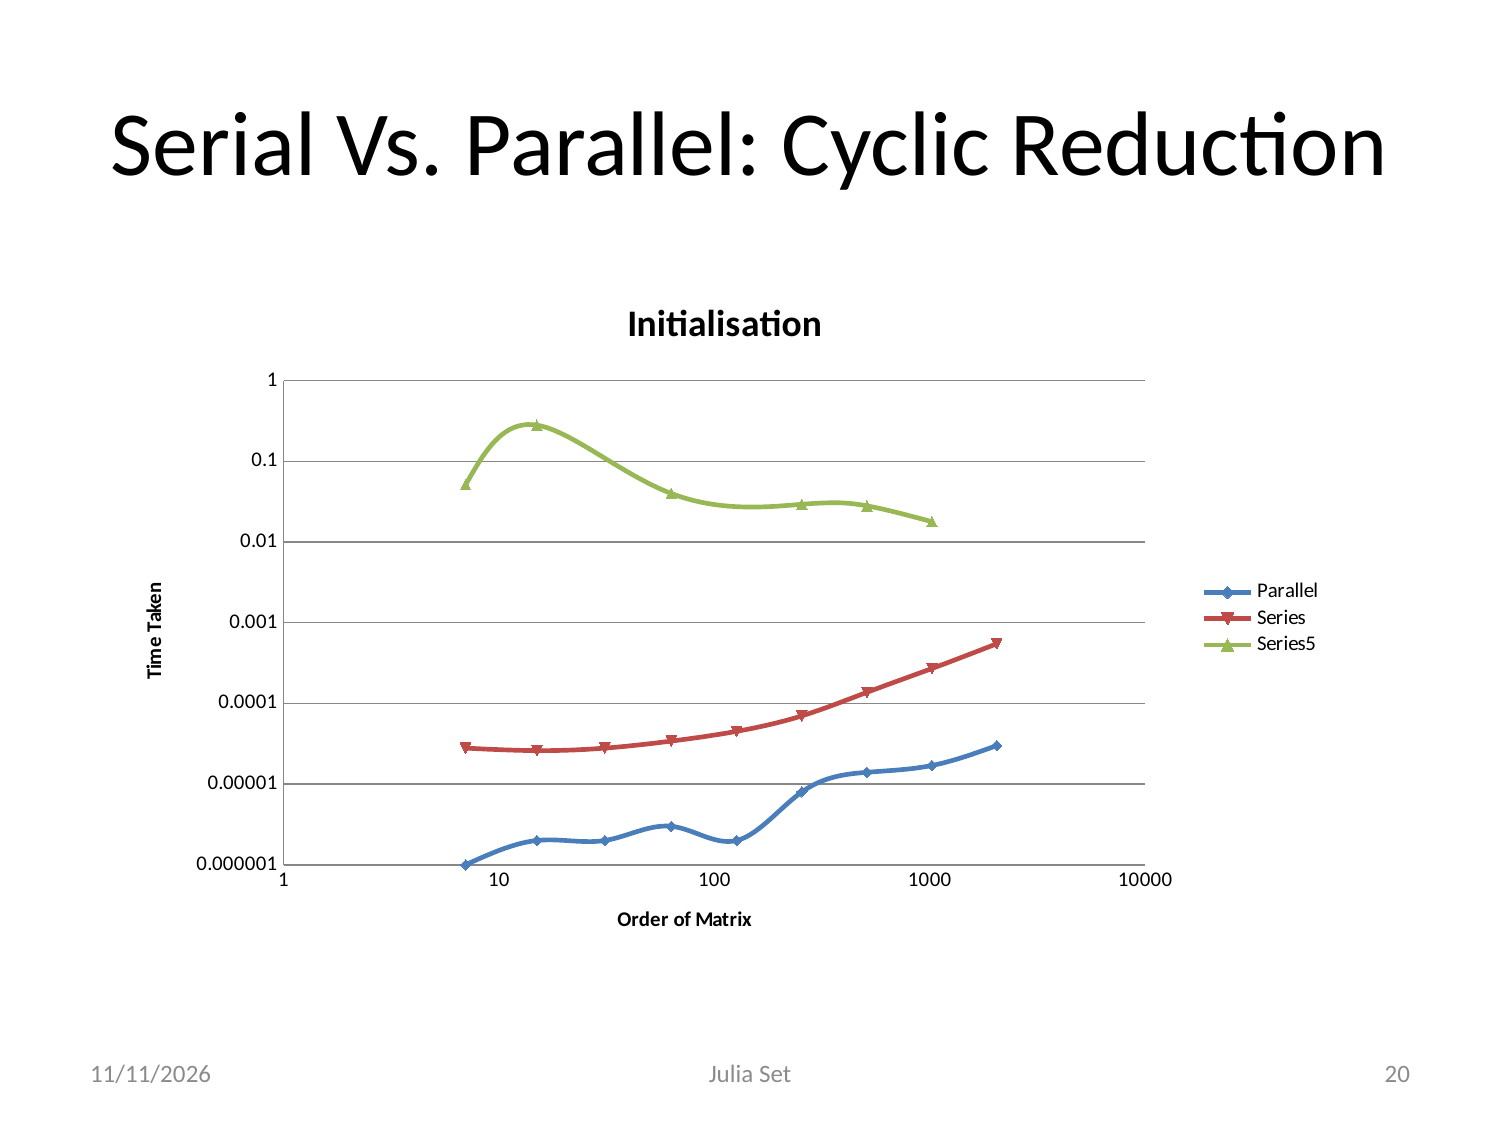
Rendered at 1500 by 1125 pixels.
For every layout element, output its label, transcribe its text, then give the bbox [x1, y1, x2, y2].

title Serial Vs. Parallel: Cyclic Reduction [75, 45, 1425, 233]
slide_number 05-Apr-13 [75, 1042, 425, 1103]
slide_number 20 [1074, 1042, 1425, 1103]
footer Julia Set [512, 1042, 988, 1103]
chart [112, 274, 1338, 963]
